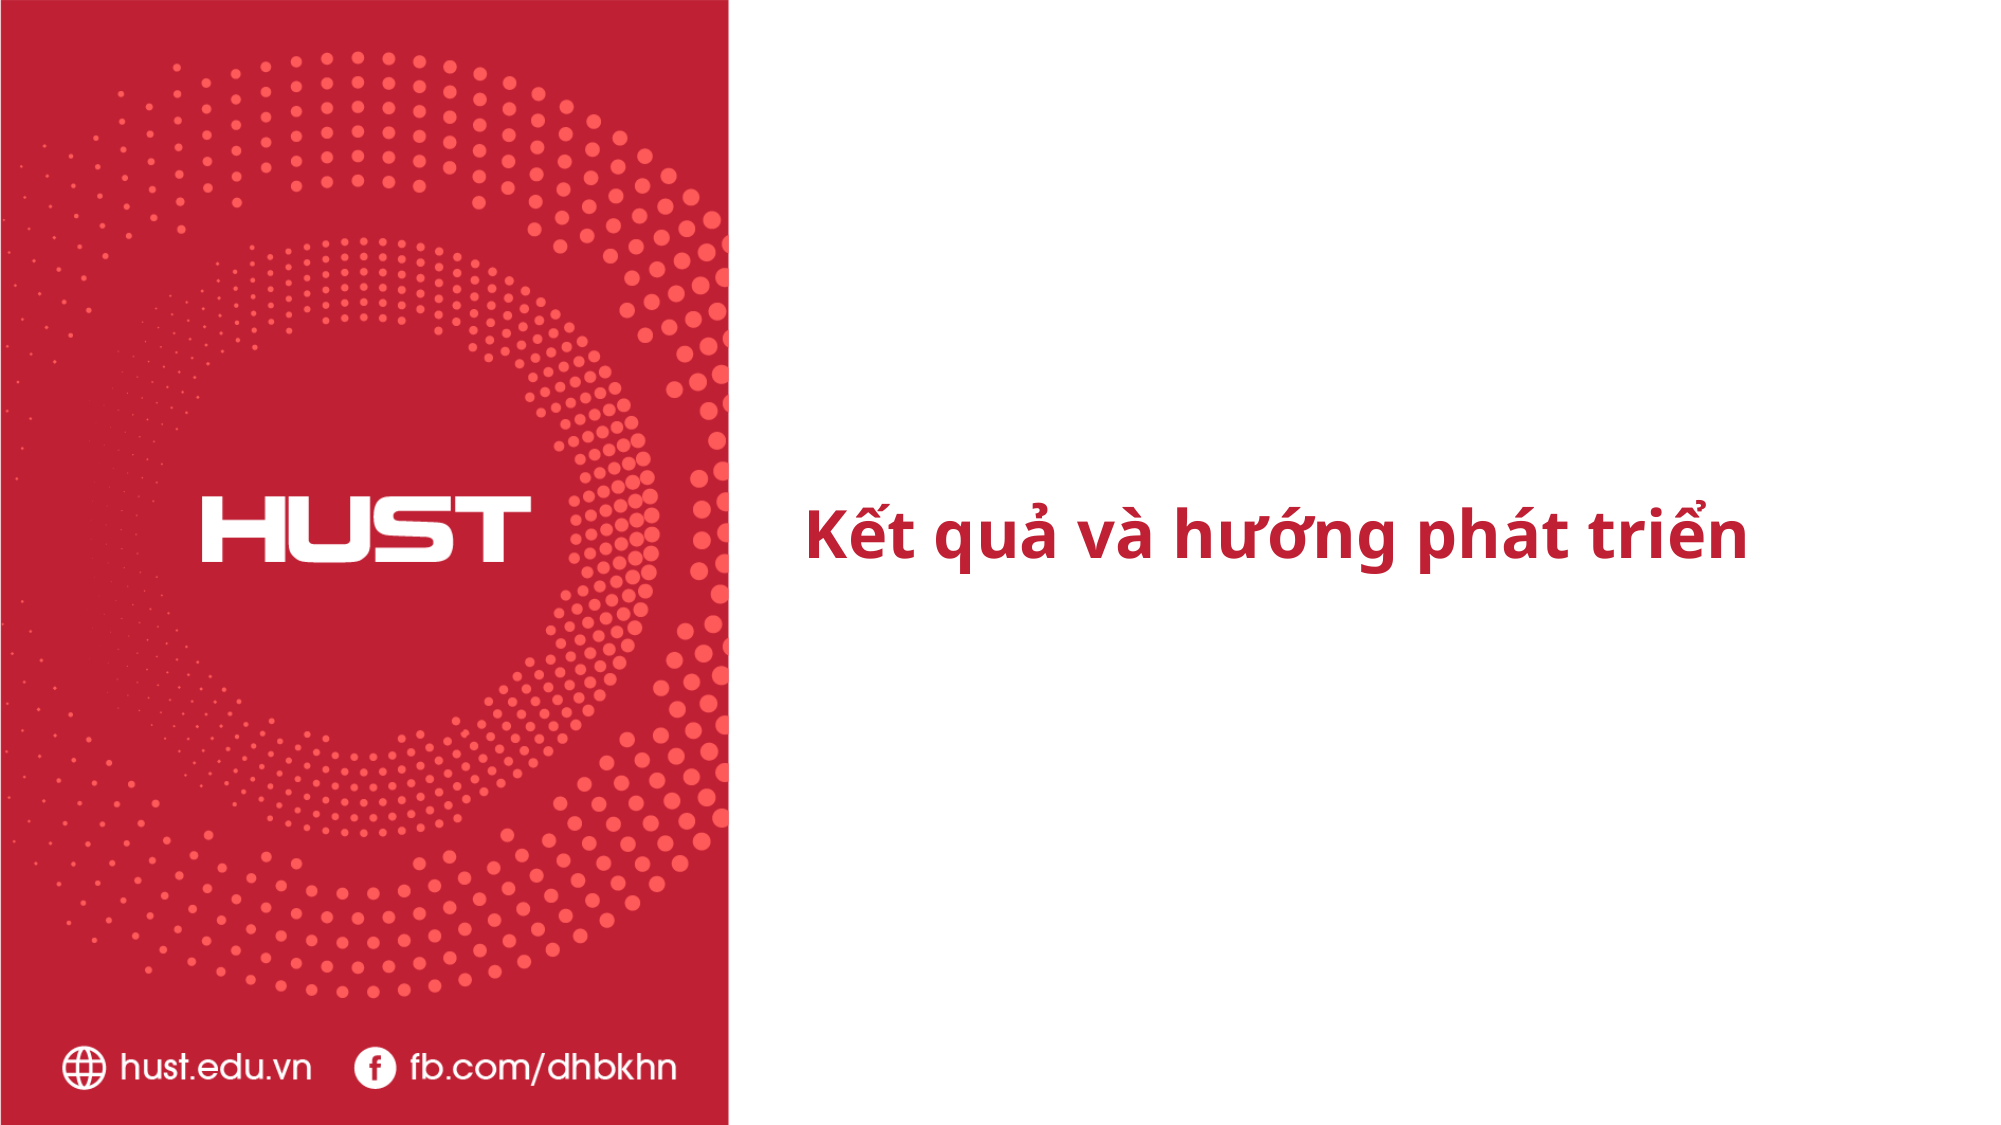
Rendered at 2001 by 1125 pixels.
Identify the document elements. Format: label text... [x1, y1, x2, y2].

picture [0, 0, 2001, 1125]
list Kết quả và hướng phát triển [789, 493, 1871, 693]
